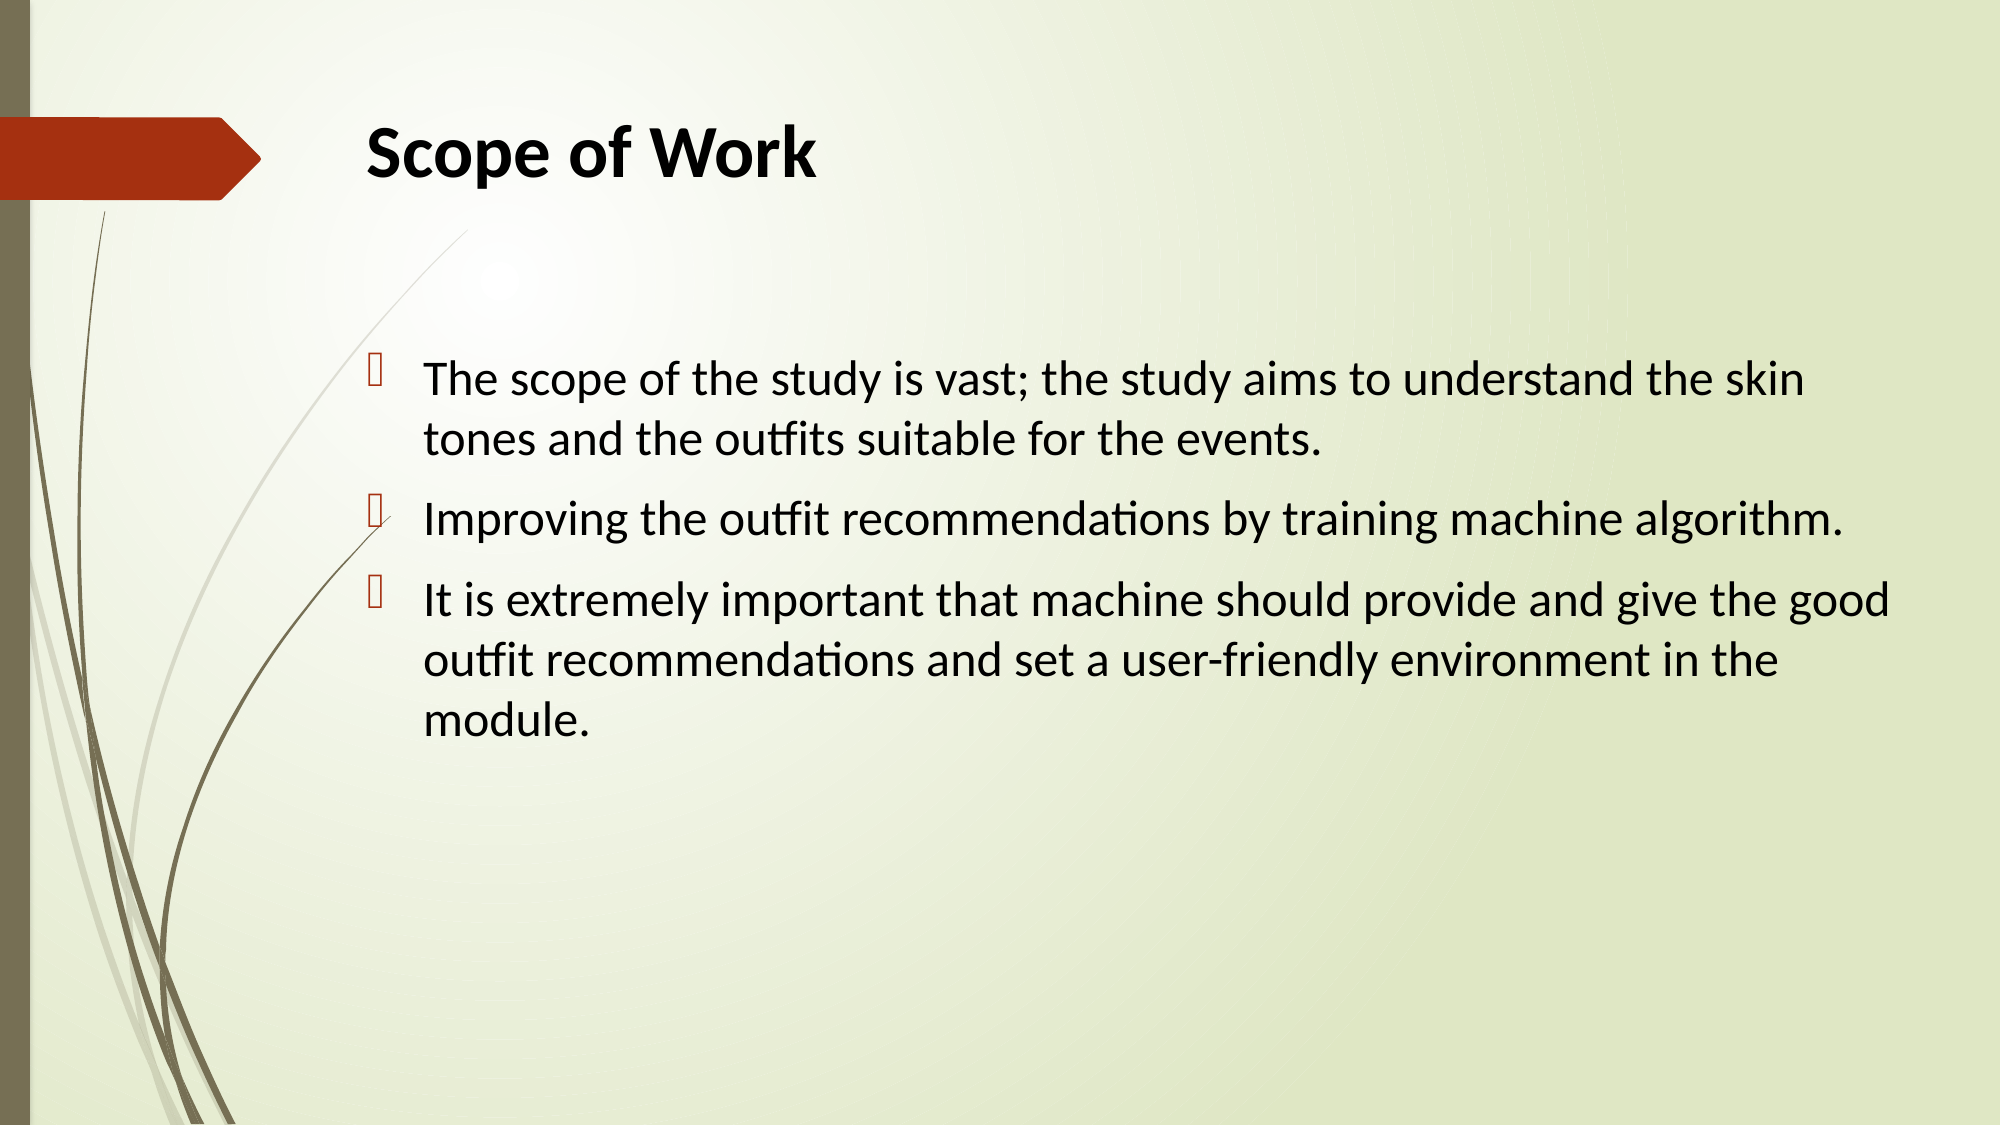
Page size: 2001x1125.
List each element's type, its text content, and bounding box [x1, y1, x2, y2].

list The scope of the study is vast; the study aims to understand the skin tones and the outfits suitable for the events. Improving the outfit recommendations by training machine algorithm. It is extremely important that machine should provide and give the good outfit recommendations and set a user-friendly environment in the module. [351, 337, 1920, 993]
title Scope of Work [351, 94, 1814, 248]
